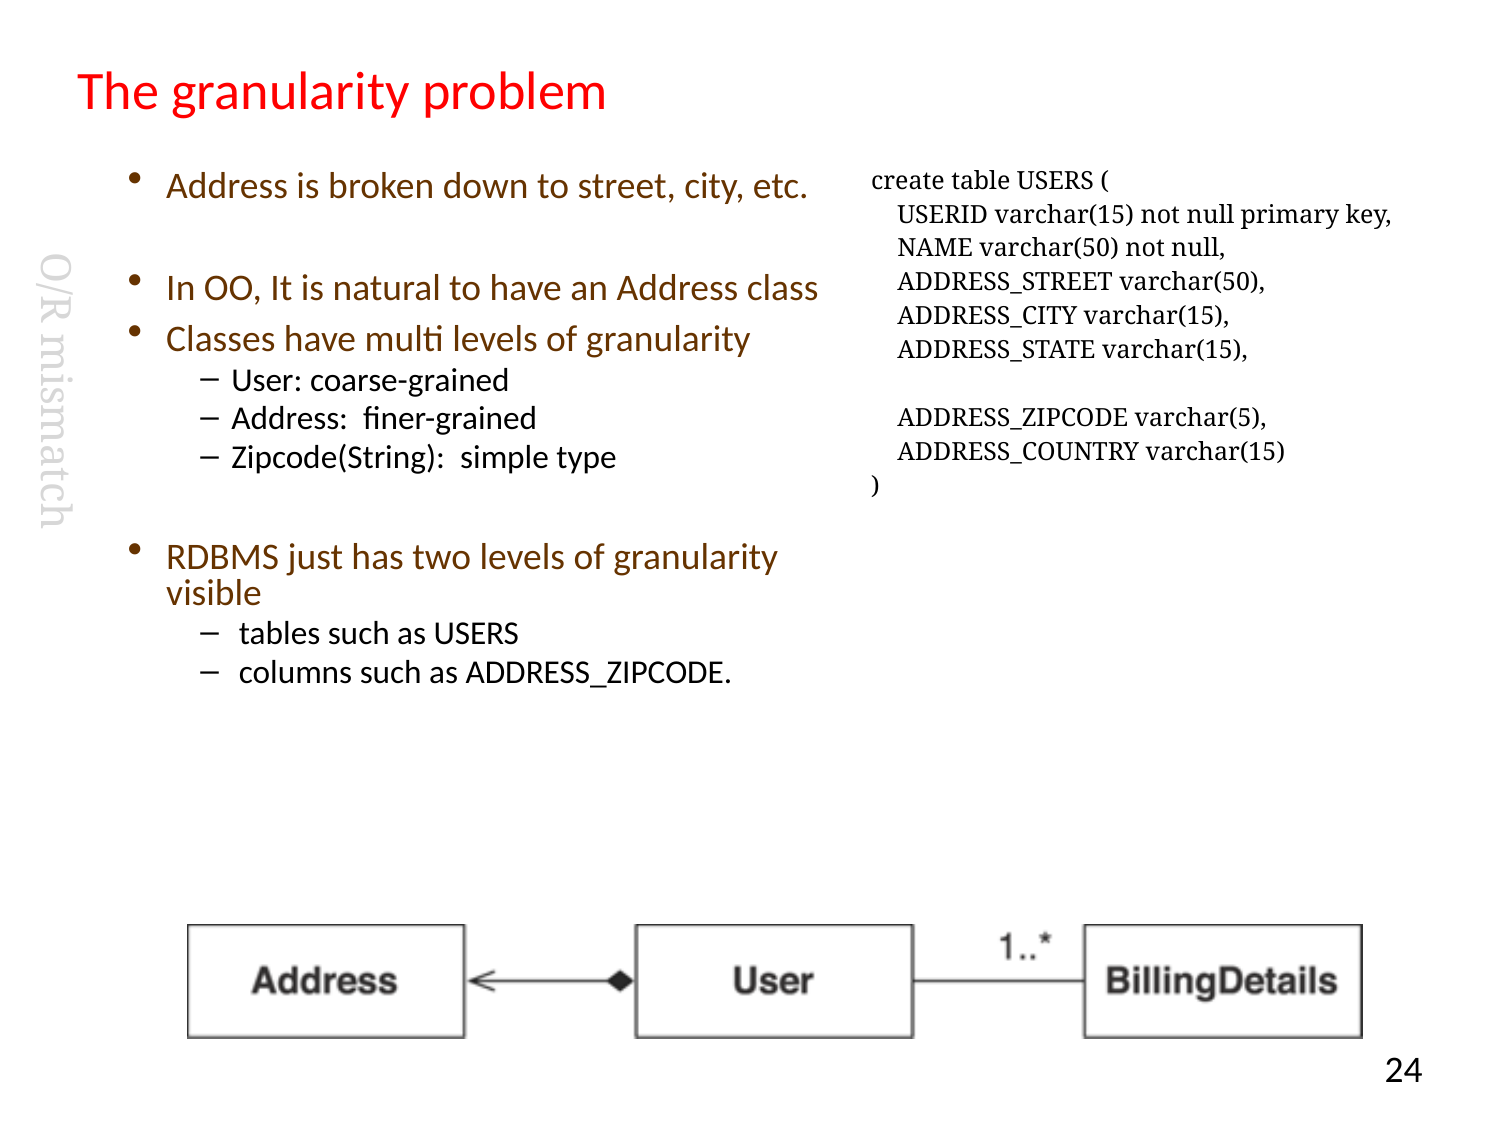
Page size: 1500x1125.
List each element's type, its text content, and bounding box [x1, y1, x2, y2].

list Address is broken down to street, city, etc. In OO, It is natural to have an Address class Classes have multi levels of granularity User: coarse-grained Address: finer-grained Zipcode(String): simple type RDBMS just has two levels of granularity visible tables such as USERS columns such as ADDRESS_ZIPCODE. [112, 162, 851, 888]
text_box O/R mismatch [9, 237, 91, 900]
list create table USERS ( USERID varchar(15) not null primary key, NAME varchar(50) not null, ADDRESS_STREET varchar(50), ADDRESS_CITY varchar(15), ADDRESS_STATE varchar(15), ADDRESS_ZIPCODE varchar(5), ADDRESS_COUNTRY varchar(15) ) [855, 162, 1438, 788]
title The granularity problem [62, 49, 1426, 126]
picture [187, 924, 1363, 1039]
slide_number 24 [1324, 1037, 1438, 1101]
